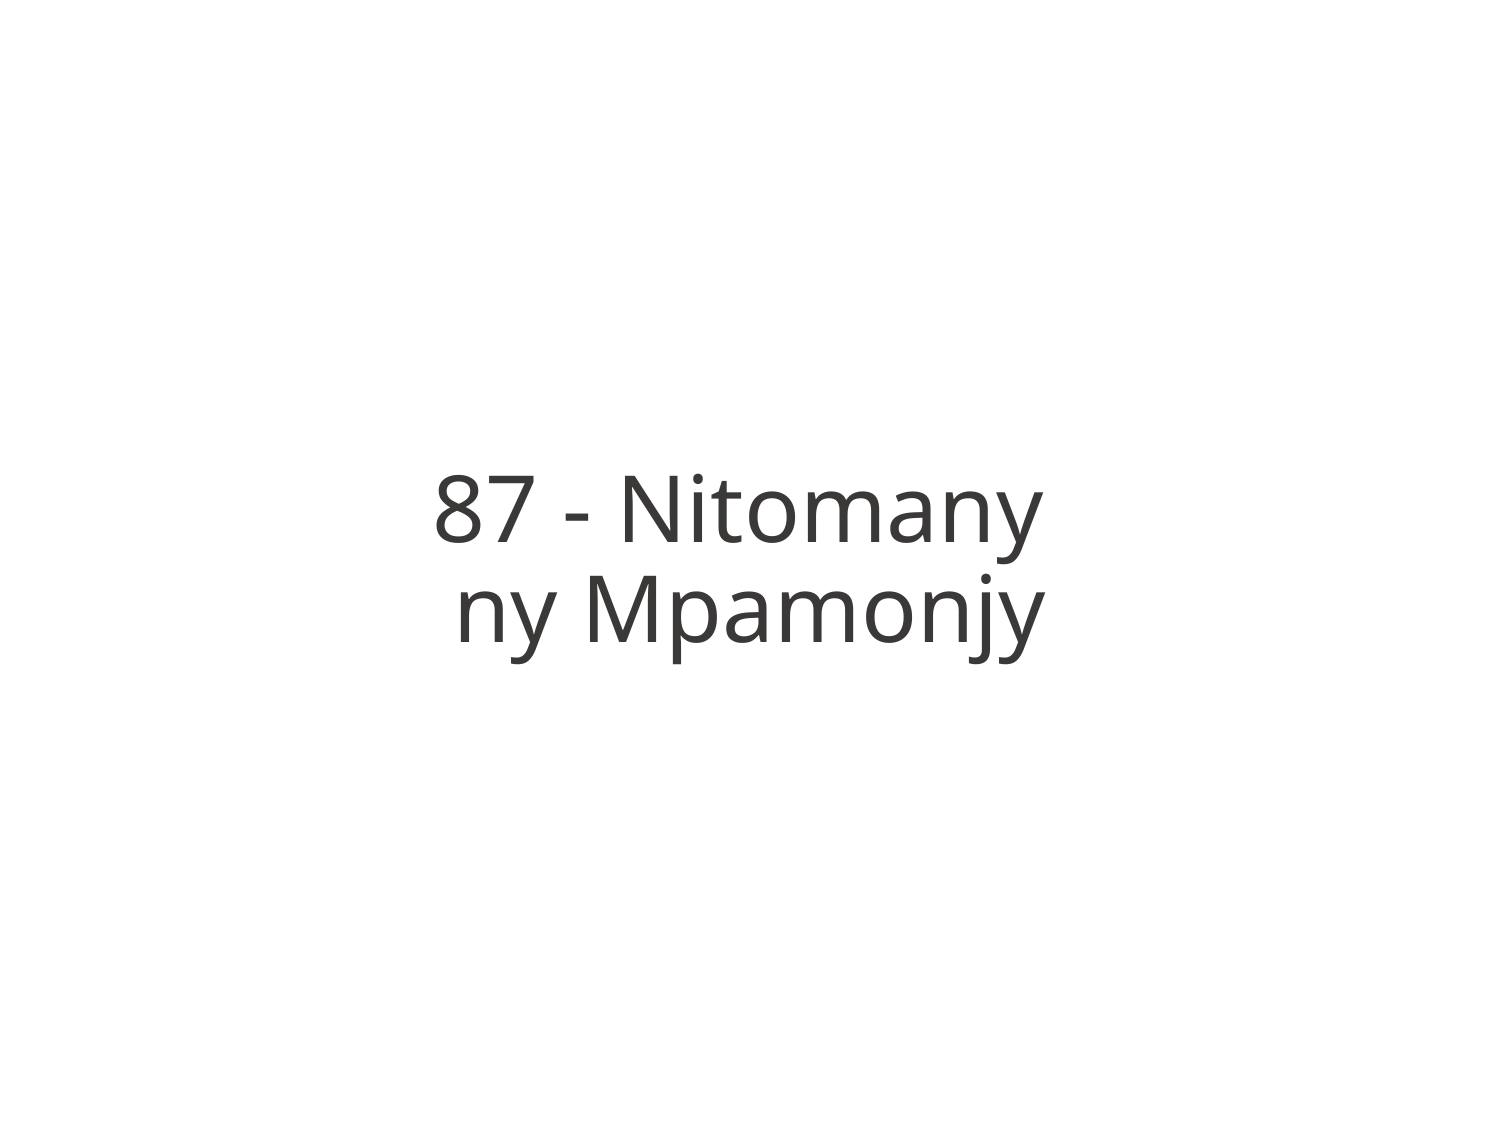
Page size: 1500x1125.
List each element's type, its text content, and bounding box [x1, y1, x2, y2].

title 87 - Nitomany ny Mpamonjy [103, 453, 1397, 672]
